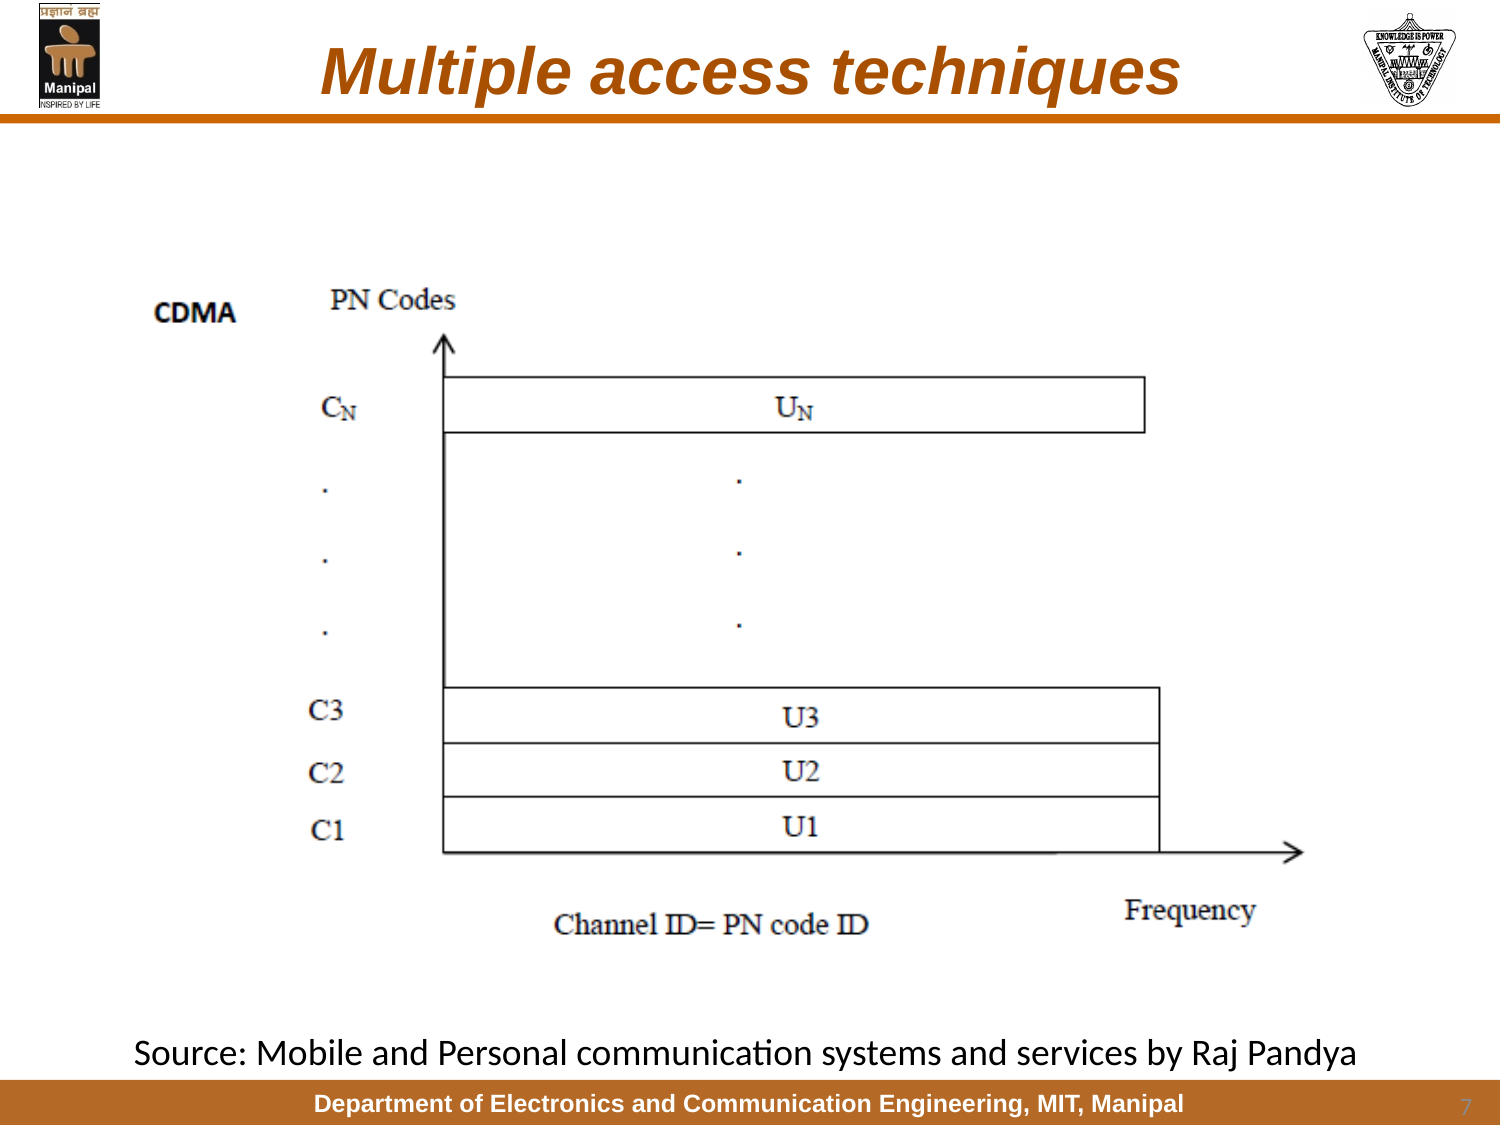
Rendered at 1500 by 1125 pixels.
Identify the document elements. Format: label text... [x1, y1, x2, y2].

slide_number 7 [1137, 1074, 1488, 1125]
text_box Source: Mobile and Personal communication systems and services by Raj Pandya [119, 1020, 1374, 1081]
picture [39, 3, 100, 108]
title Multiple access techniques [77, 12, 1428, 124]
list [115, 262, 1384, 1006]
